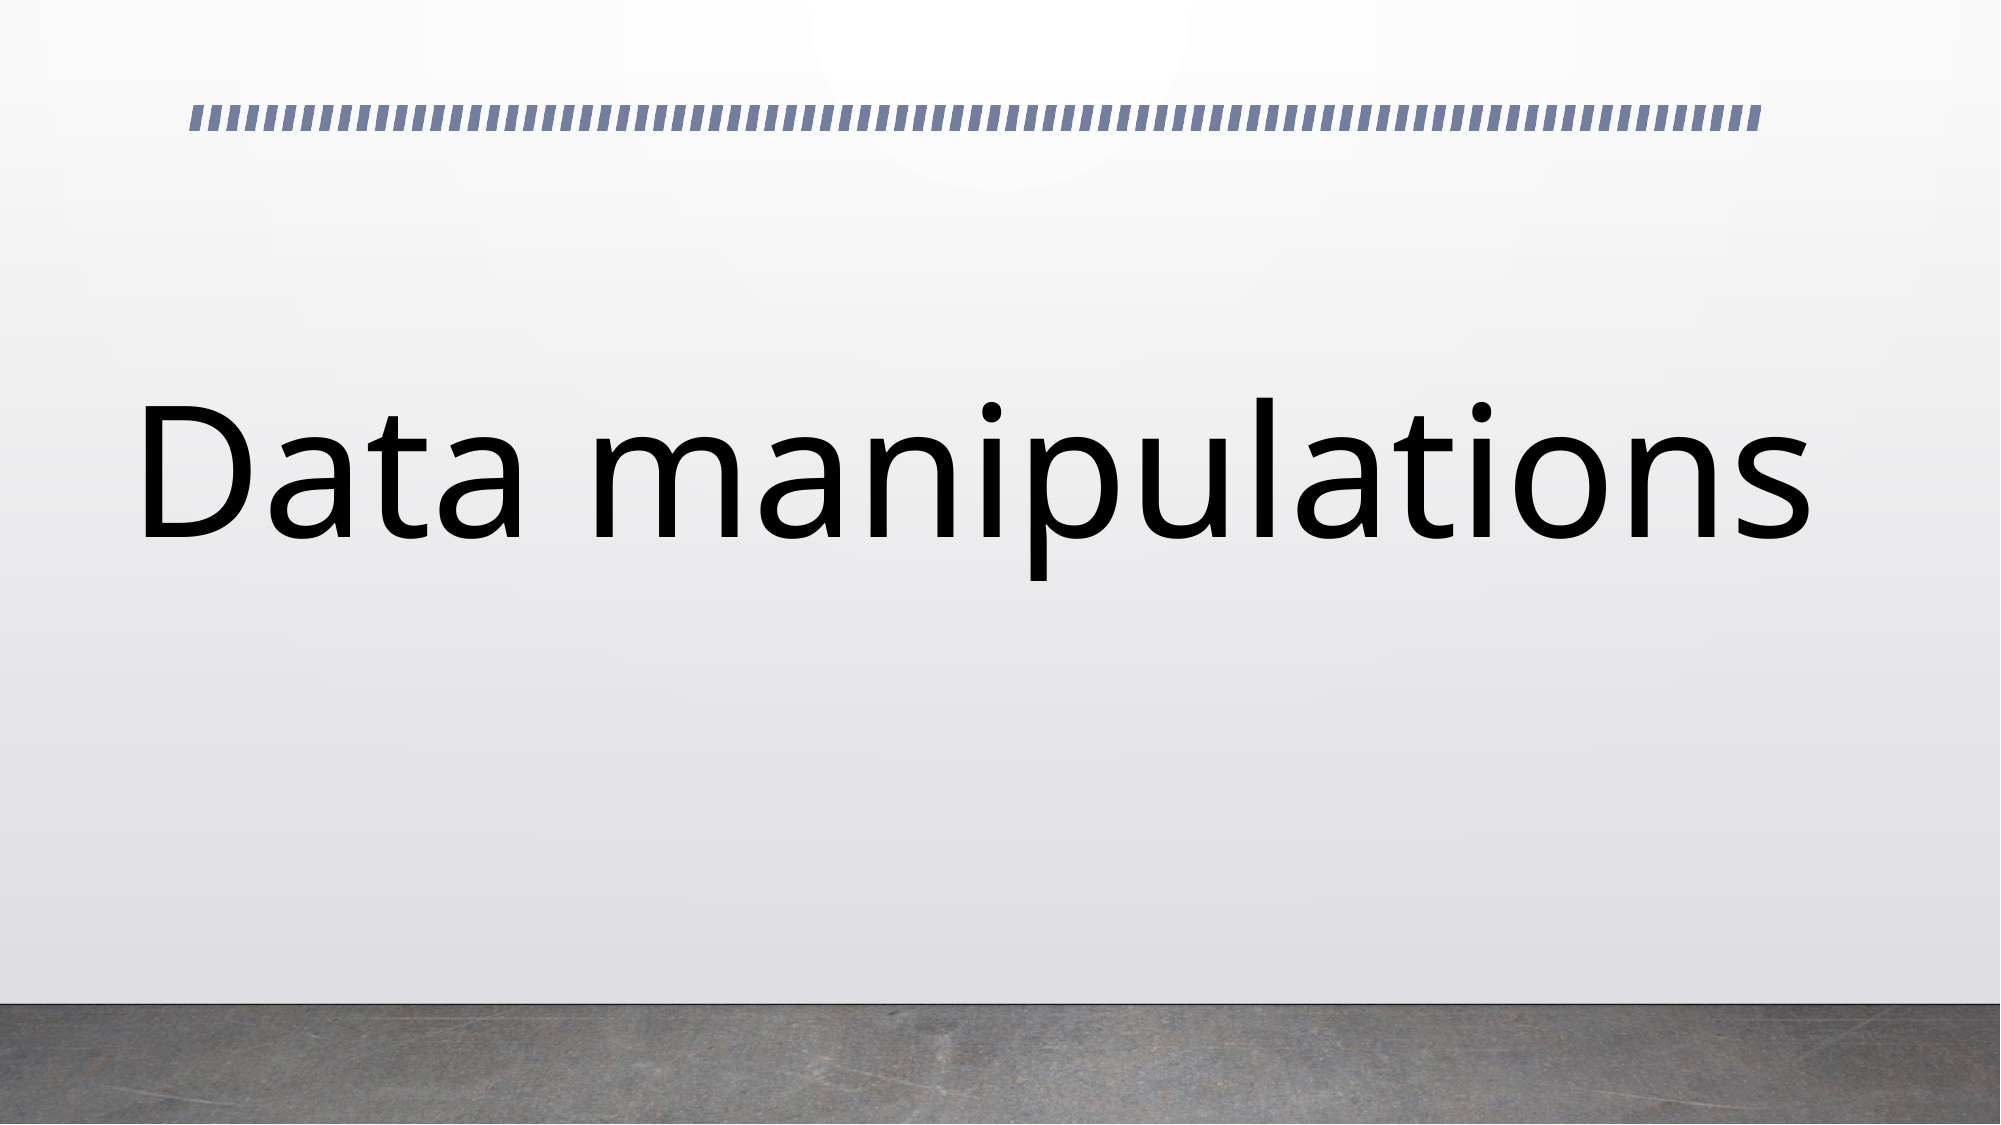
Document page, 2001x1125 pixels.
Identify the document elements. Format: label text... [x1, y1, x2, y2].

title Data manipulations [113, 371, 2000, 682]
picture [0, 1004, 2000, 1124]
